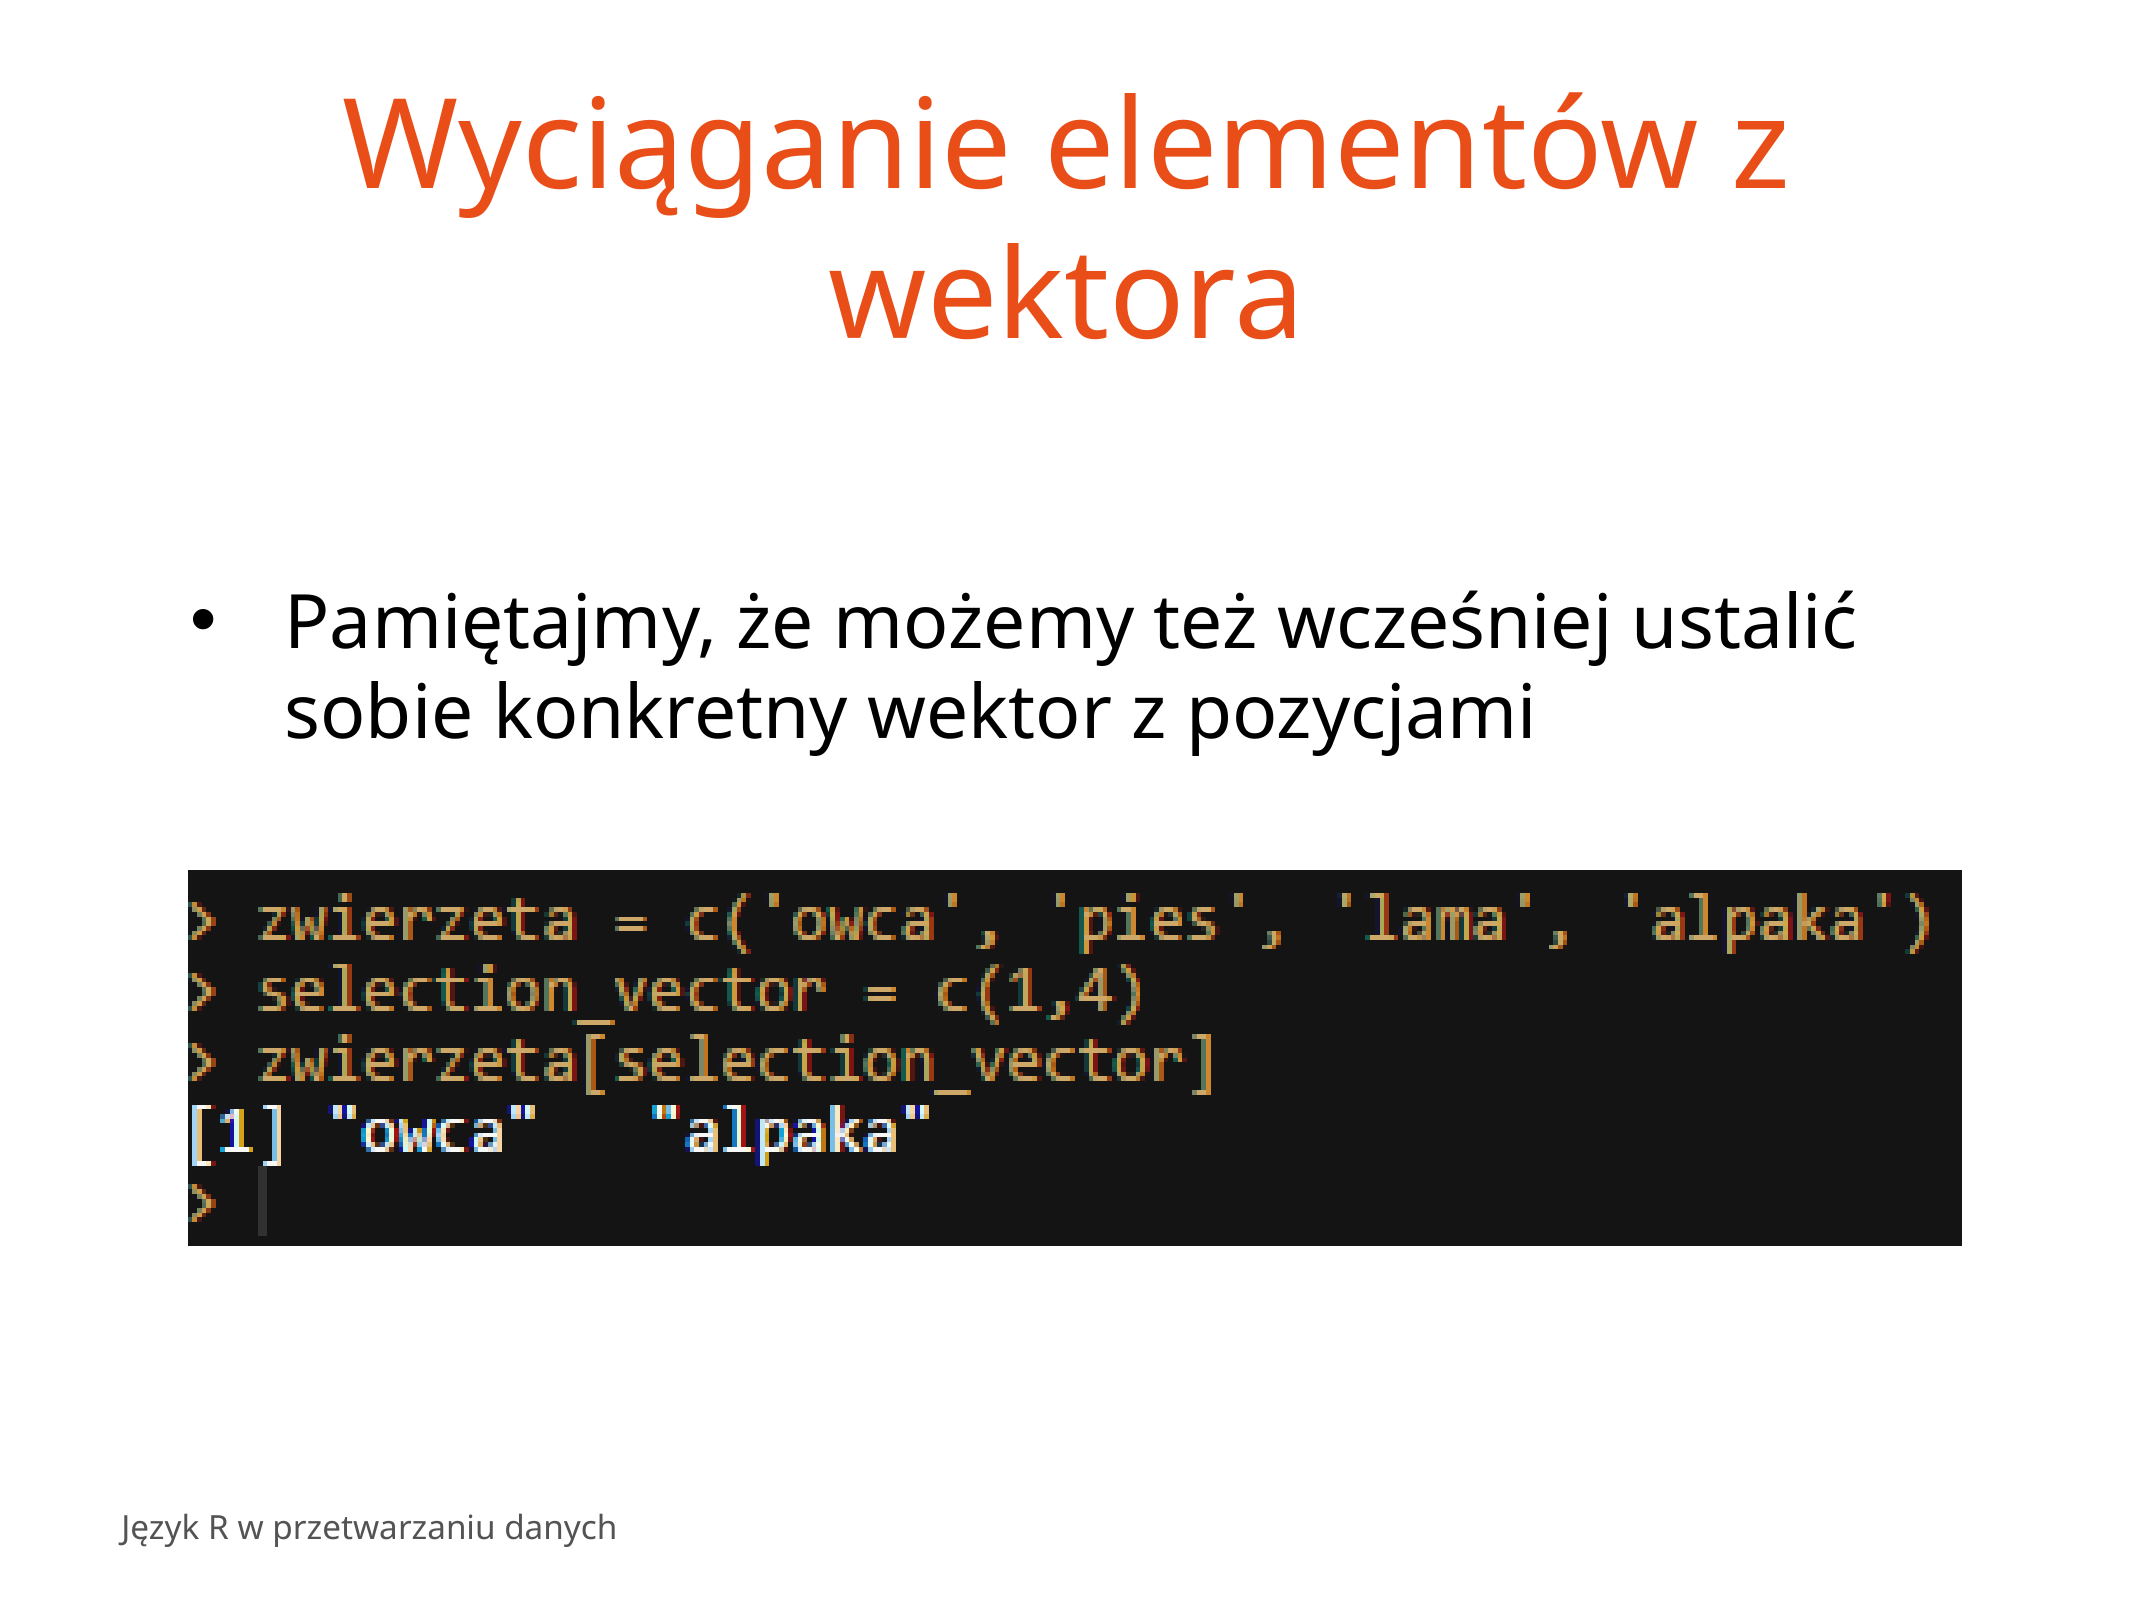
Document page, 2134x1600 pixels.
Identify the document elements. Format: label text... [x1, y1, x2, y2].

text_box Pamiętajmy, że możemy też wcześniej ustalić sobie konkretny wektor z pozycjami [182, 564, 1962, 762]
picture [188, 870, 1962, 1247]
text_box Język R w przetwarzaniu danych [50, 1497, 689, 1554]
title Wyciąganie elementów z wektora [121, 55, 2013, 598]
